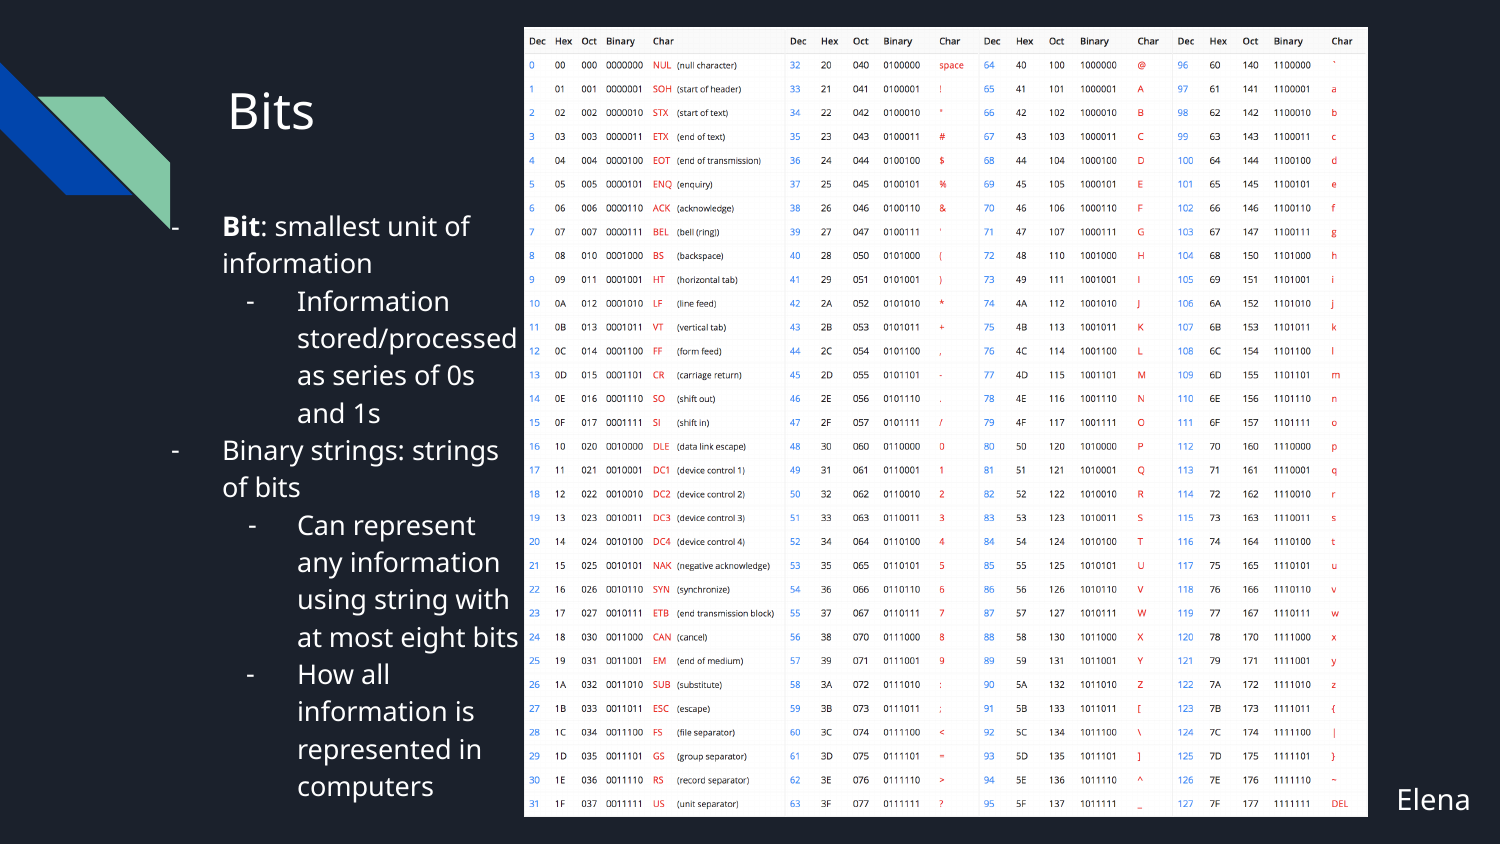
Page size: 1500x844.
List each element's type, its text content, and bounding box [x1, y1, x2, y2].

picture [524, 27, 1368, 817]
title Bits [212, 64, 519, 189]
list Bit: smallest unit of information Information stored/processed as series of 0s and 1s Binary strings: strings of bits Can represent any information using string with at most eight bits How all information is represented in computers [132, 189, 519, 817]
text_box Elena [1381, 766, 1492, 817]
